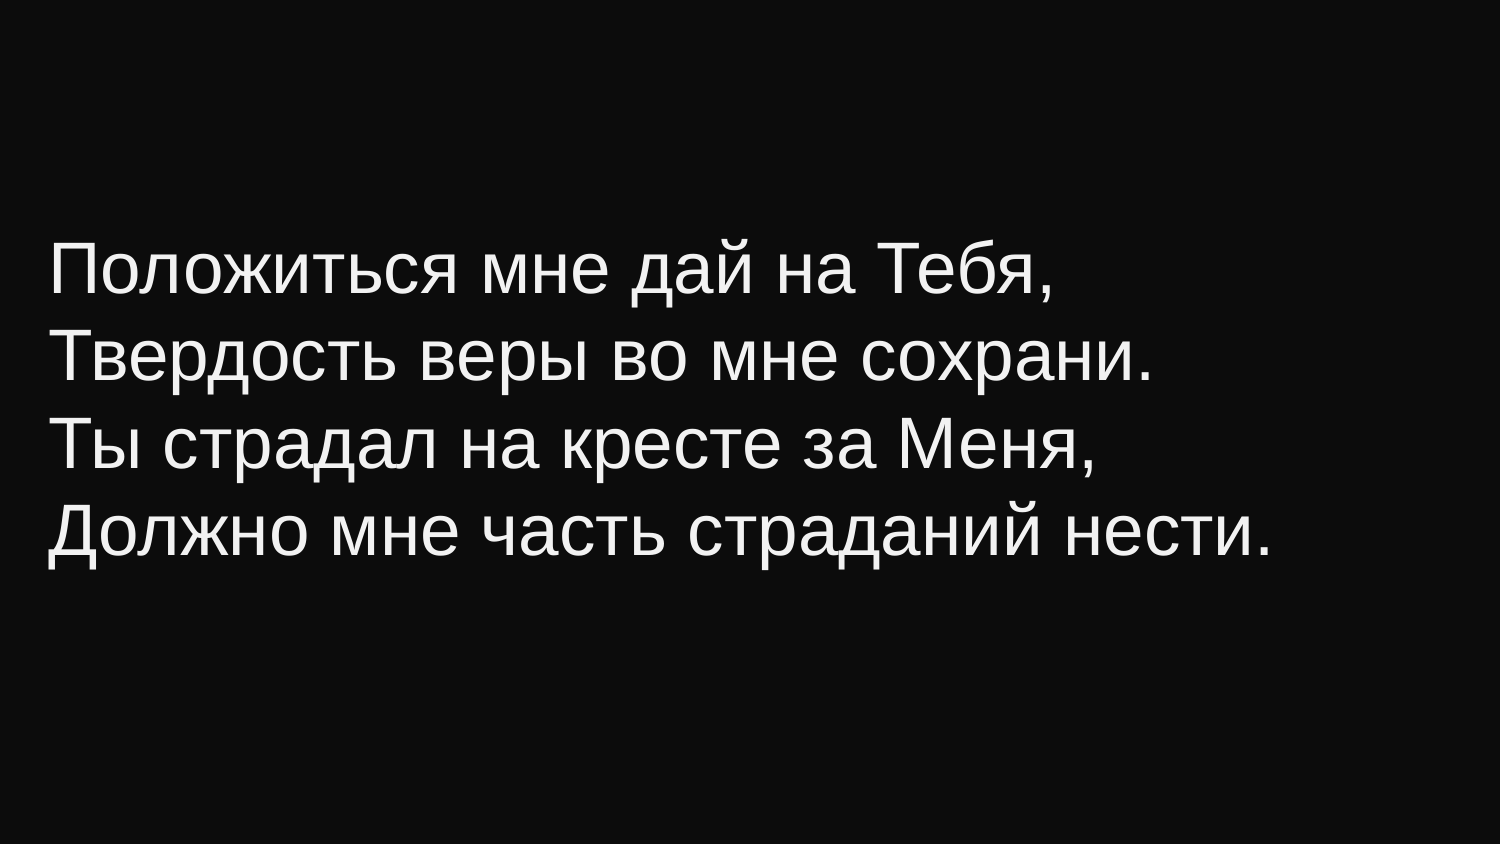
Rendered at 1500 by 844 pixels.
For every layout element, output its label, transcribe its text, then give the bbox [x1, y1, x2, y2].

list Положиться мне дай на Тебя, Твердость веры во мне сохрани. Ты страдал на кресте за Меня, Должно мне часть страданий нести. [39, 120, 1458, 776]
